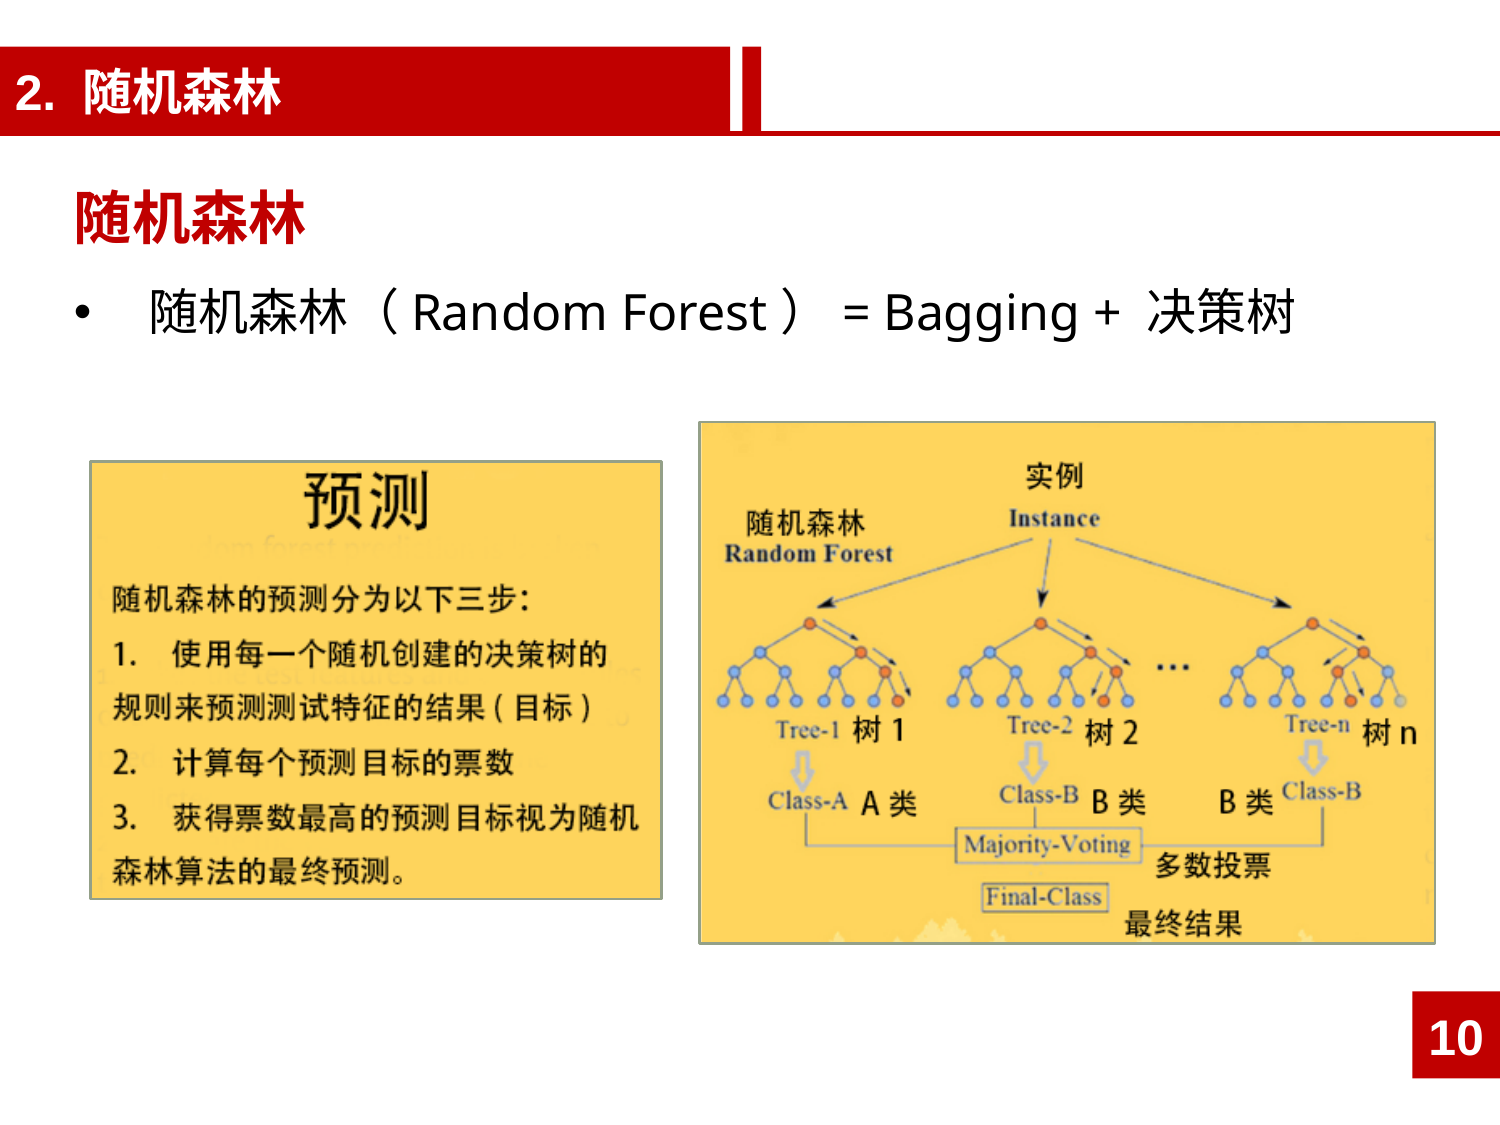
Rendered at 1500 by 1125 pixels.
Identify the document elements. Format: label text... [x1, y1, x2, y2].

picture [700, 422, 1435, 943]
text_box 随机森林 随机森林（Random Forest）= Bagging + 决策树 [74, 166, 1405, 560]
text_box [742, 46, 762, 130]
picture [91, 461, 661, 899]
text_box 2. 随机森林 [0, 46, 731, 132]
text_box 10 [1412, 991, 1500, 1079]
